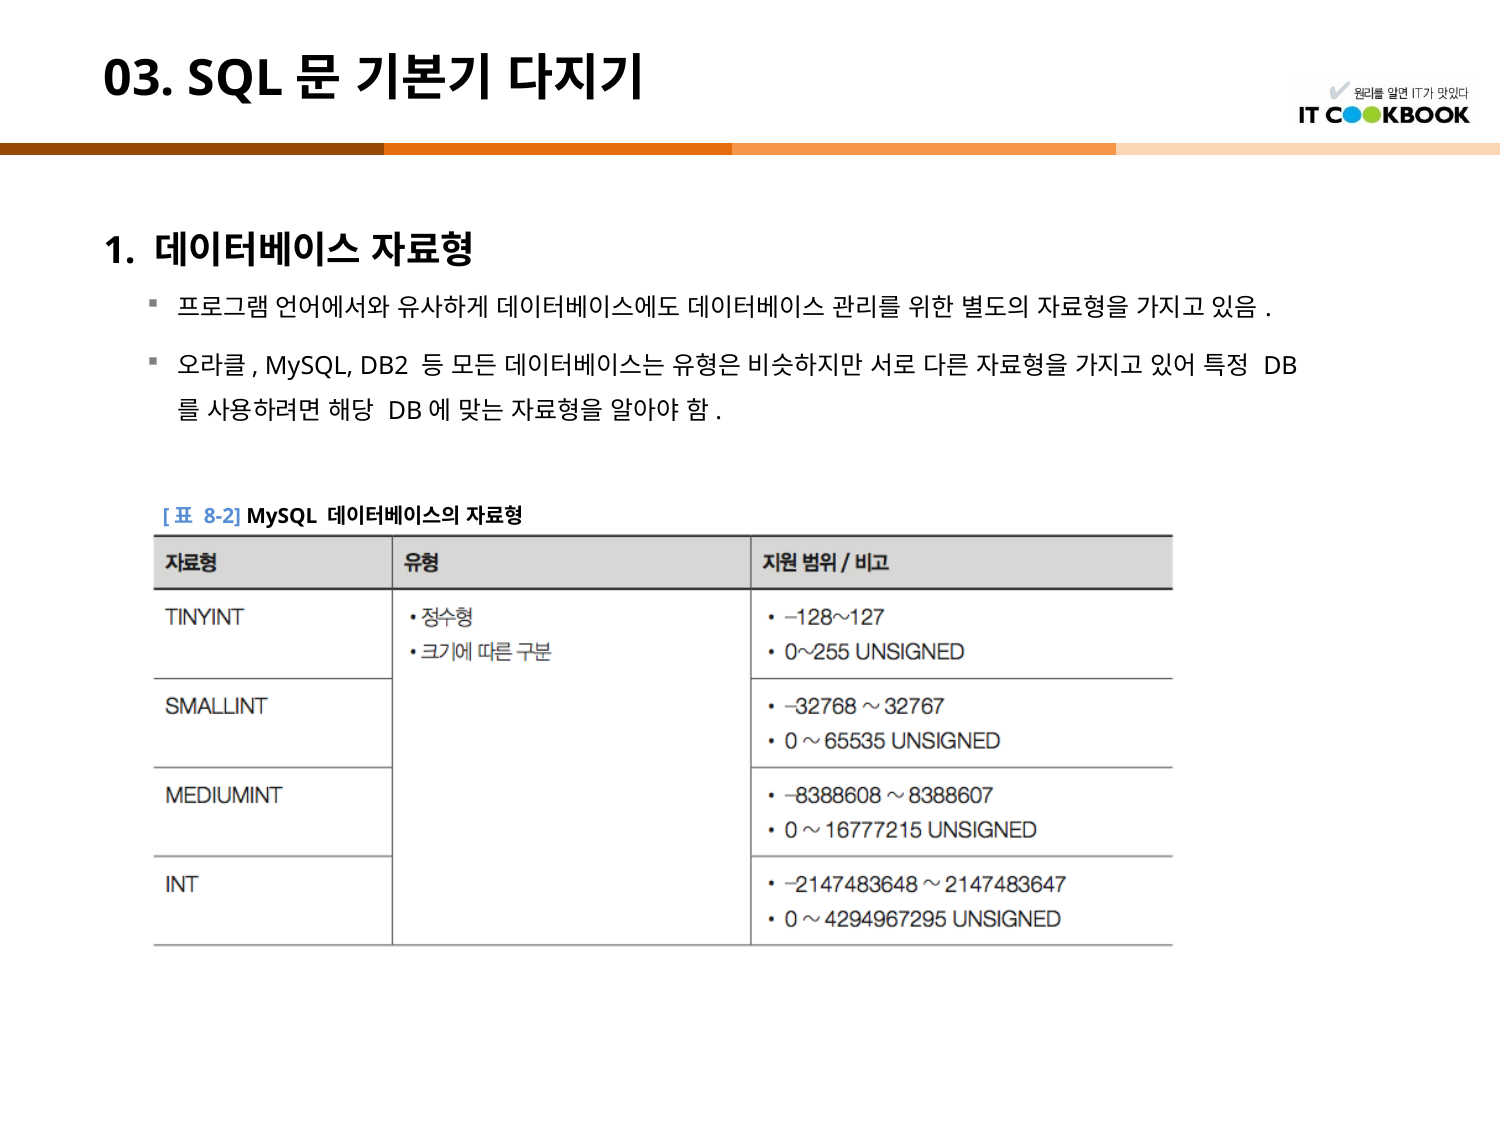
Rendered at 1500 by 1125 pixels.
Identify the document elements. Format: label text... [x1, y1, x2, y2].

list 1. 데이터베이스 자료형 프로그램 언어에서와 유사하게 데이터베이스에도 데이터베이스 관리를 위한 별도의 자료형을 가지고 있음. 오라클, MySQL, DB2 등 모든 데이터베이스는 유형은 비슷하지만 서로 다른 자료형을 가지고 있어 특정 DB를 사용하려면 해당 DB에 맞는 자료형을 알아야 함. [88, 196, 1341, 1083]
text_box [표 8-2] MySQL 데이터베이스의 자료형 [147, 491, 461, 526]
title 03. SQL문 기본기 다지기 [88, 30, 1330, 121]
picture [1295, 78, 1473, 125]
picture [147, 526, 1188, 960]
